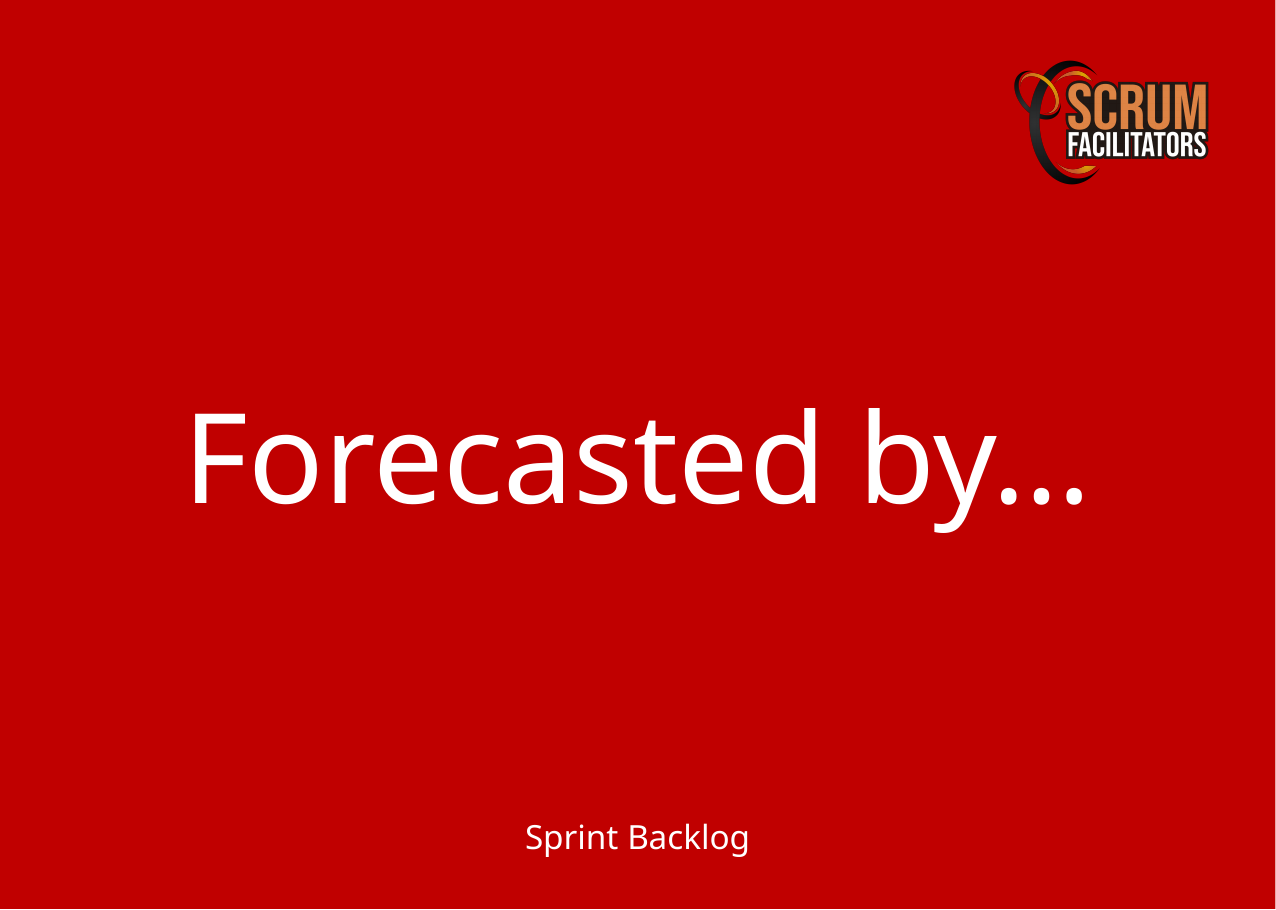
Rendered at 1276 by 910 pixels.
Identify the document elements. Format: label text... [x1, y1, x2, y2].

text_box Sprint Backlog [132, 751, 1143, 910]
picture [1011, 57, 1211, 187]
list Forecasted by… [132, 291, 1143, 618]
